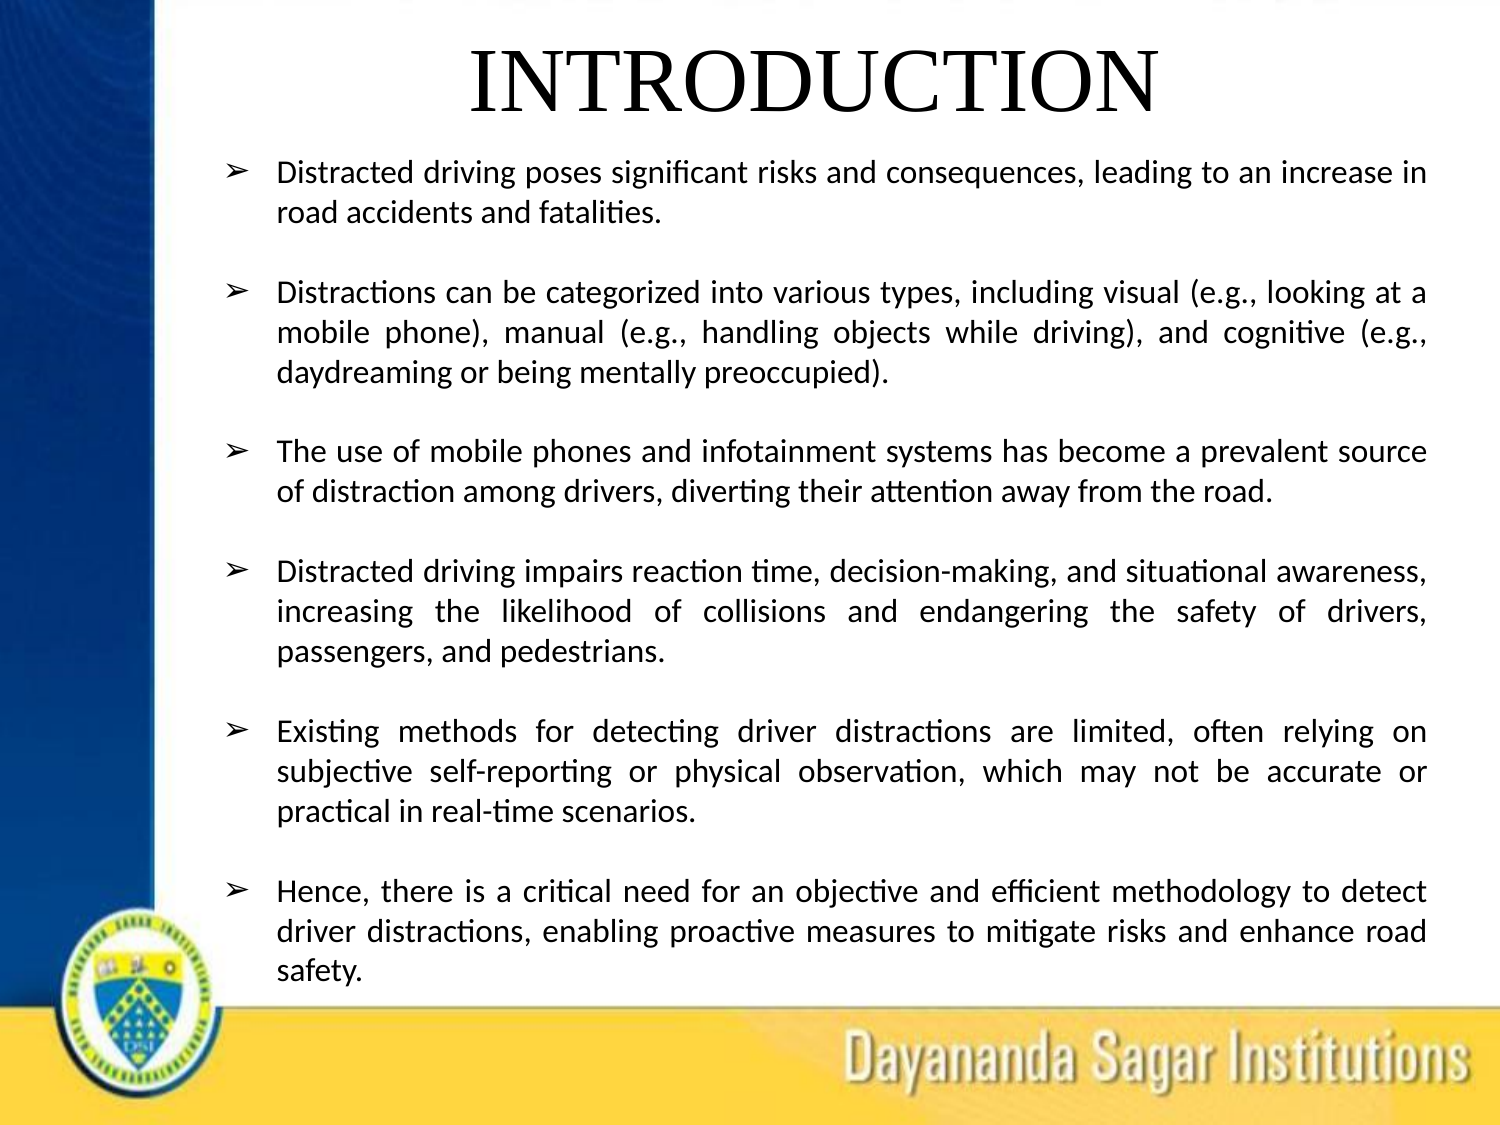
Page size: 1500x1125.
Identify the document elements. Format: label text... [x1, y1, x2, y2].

title INTRODUCTION [161, 0, 1470, 160]
picture [0, 0, 1500, 1125]
list Distracted driving poses significant risks and consequences, leading to an increase in road accidents and fatalities. Distractions can be categorized into various types, including visual (e.g., looking at a mobile phone), manual (e.g., handling objects while driving), and cognitive (e.g., daydreaming or being mentally preoccupied). The use of mobile phones and infotainment systems has become a prevalent source of distraction among drivers, diverting their attention away from the road. Distracted driving impairs reaction time, decision-making, and situational awareness, increasing the likelihood of collisions and endangering the safety of drivers, passengers, and pedestrians. Existing methods for detecting driver distractions are limited, often relying on subjective self-reporting or physical observation, which may not be accurate or practical in real-time scenarios. Hence, there is a critical need for an objective and efficient methodology to detect driver distractions, enabling proactive measures to mitigate risks and enhance road safety. [186, 142, 1445, 861]
